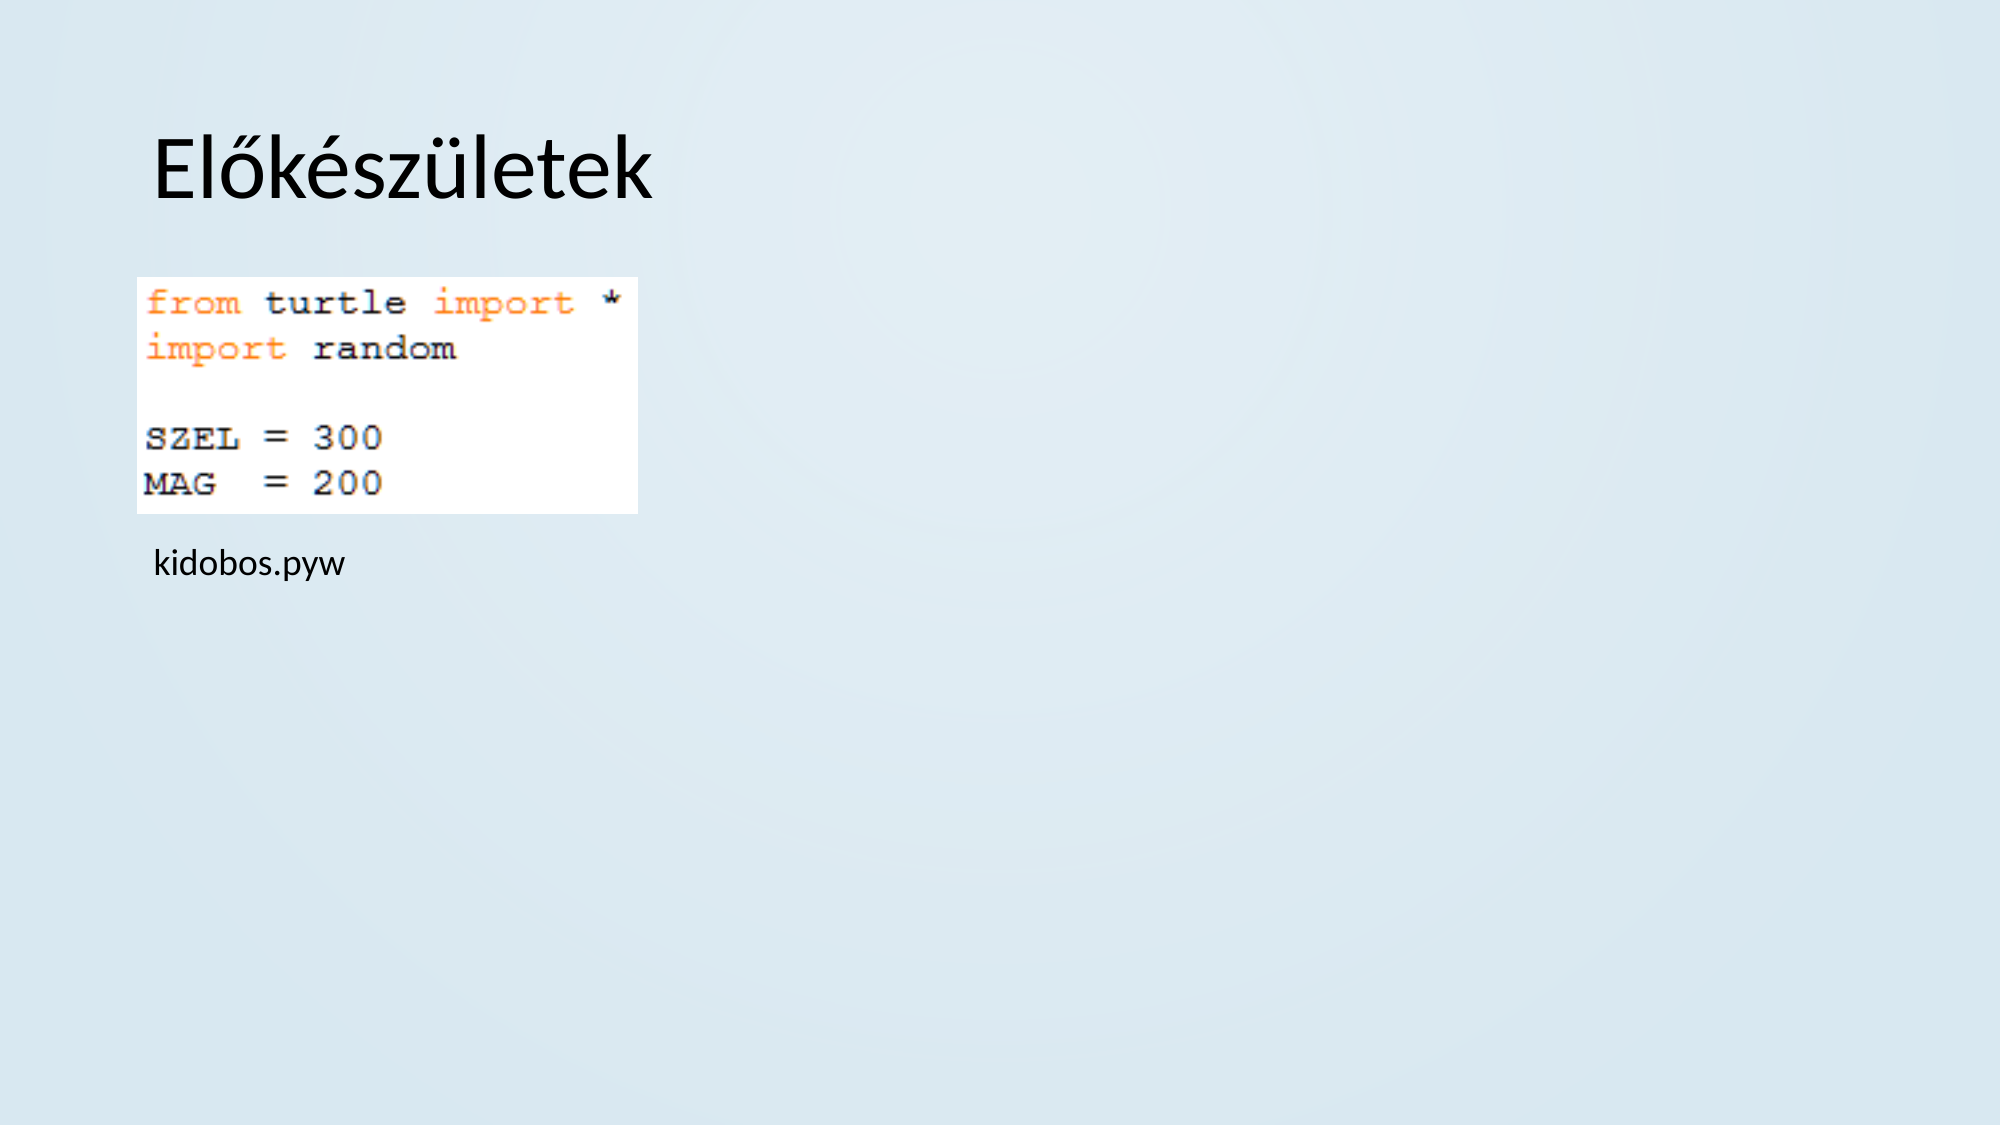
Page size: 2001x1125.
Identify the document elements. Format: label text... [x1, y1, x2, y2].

title Előkészületek [137, 59, 1863, 278]
picture [137, 277, 638, 514]
text_box kidobos.pyw [138, 530, 361, 590]
